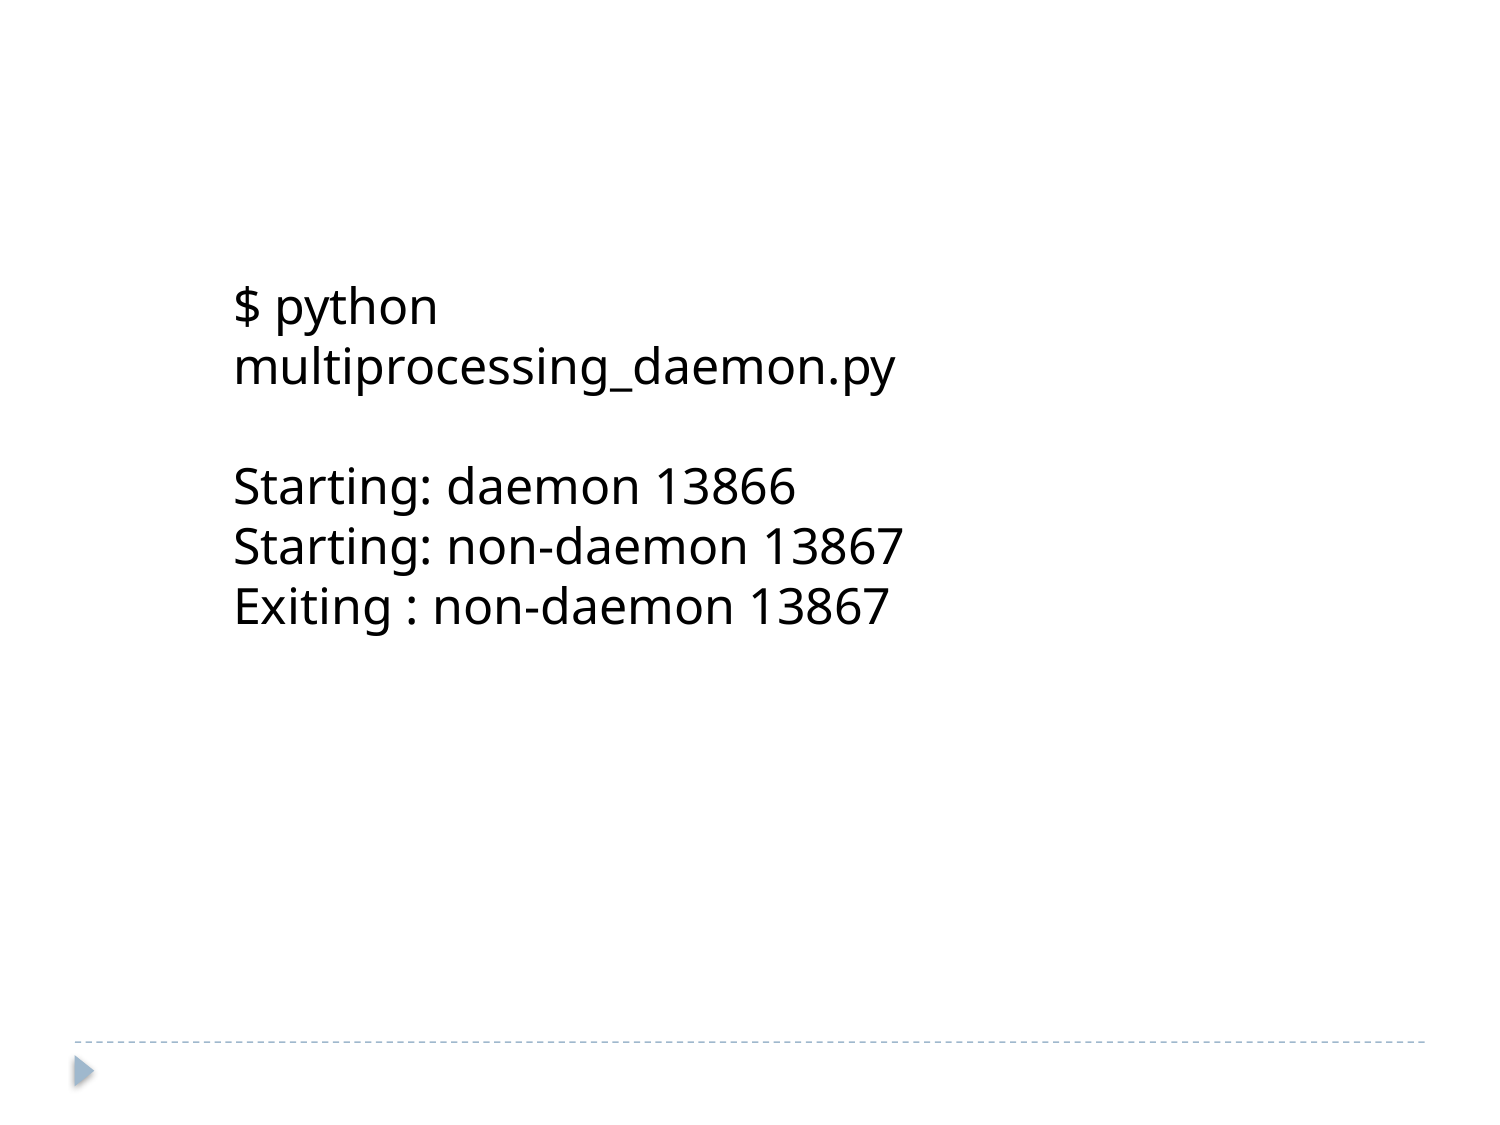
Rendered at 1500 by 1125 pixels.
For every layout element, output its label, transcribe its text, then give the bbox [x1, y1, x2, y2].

text_box $ python multiprocessing_daemon.py Starting: daemon 13866 Starting: non-daemon 13867 Exiting : non-daemon 13867 [218, 267, 1125, 642]
